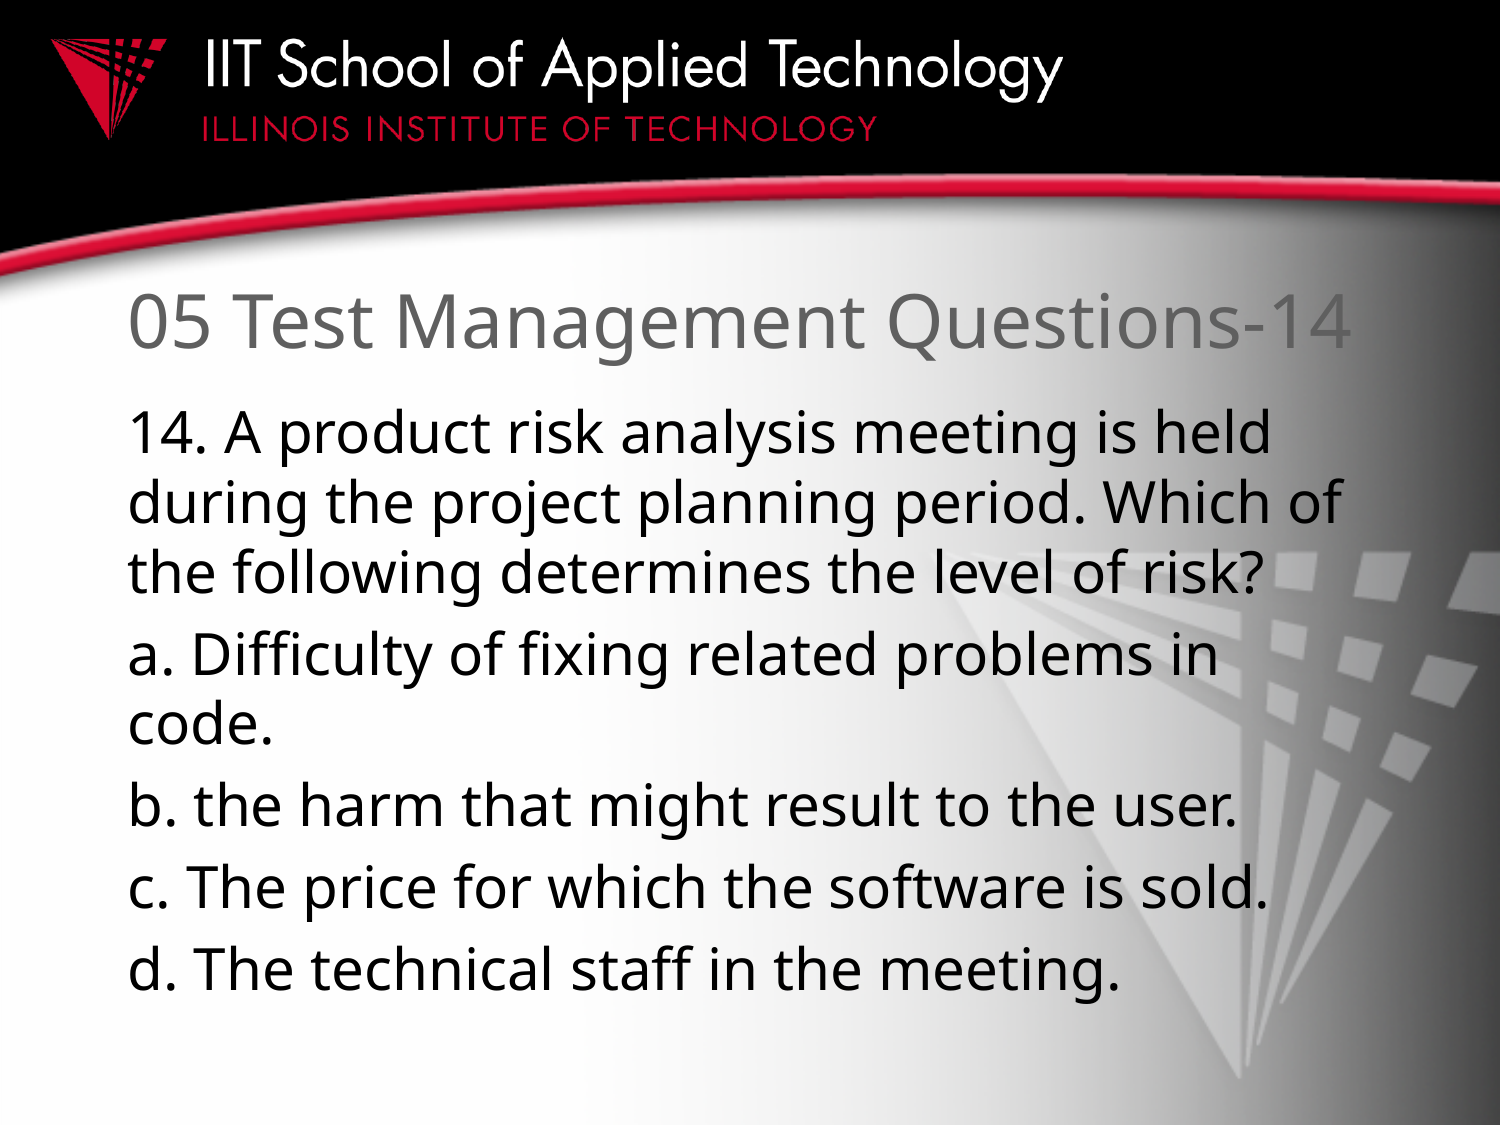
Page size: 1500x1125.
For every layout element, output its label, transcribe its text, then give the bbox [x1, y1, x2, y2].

list 14. A product risk analysis meeting is held during the project planning period. Which of the following determines the level of risk? a. Difficulty of fixing related problems in code. b. the harm that might result to the user. c. The price for which the software is sold. d. The technical staff in the meeting. [112, 387, 1388, 1063]
picture [0, 0, 1500, 1125]
title 05 Test Management Questions-14 [112, 249, 1388, 387]
